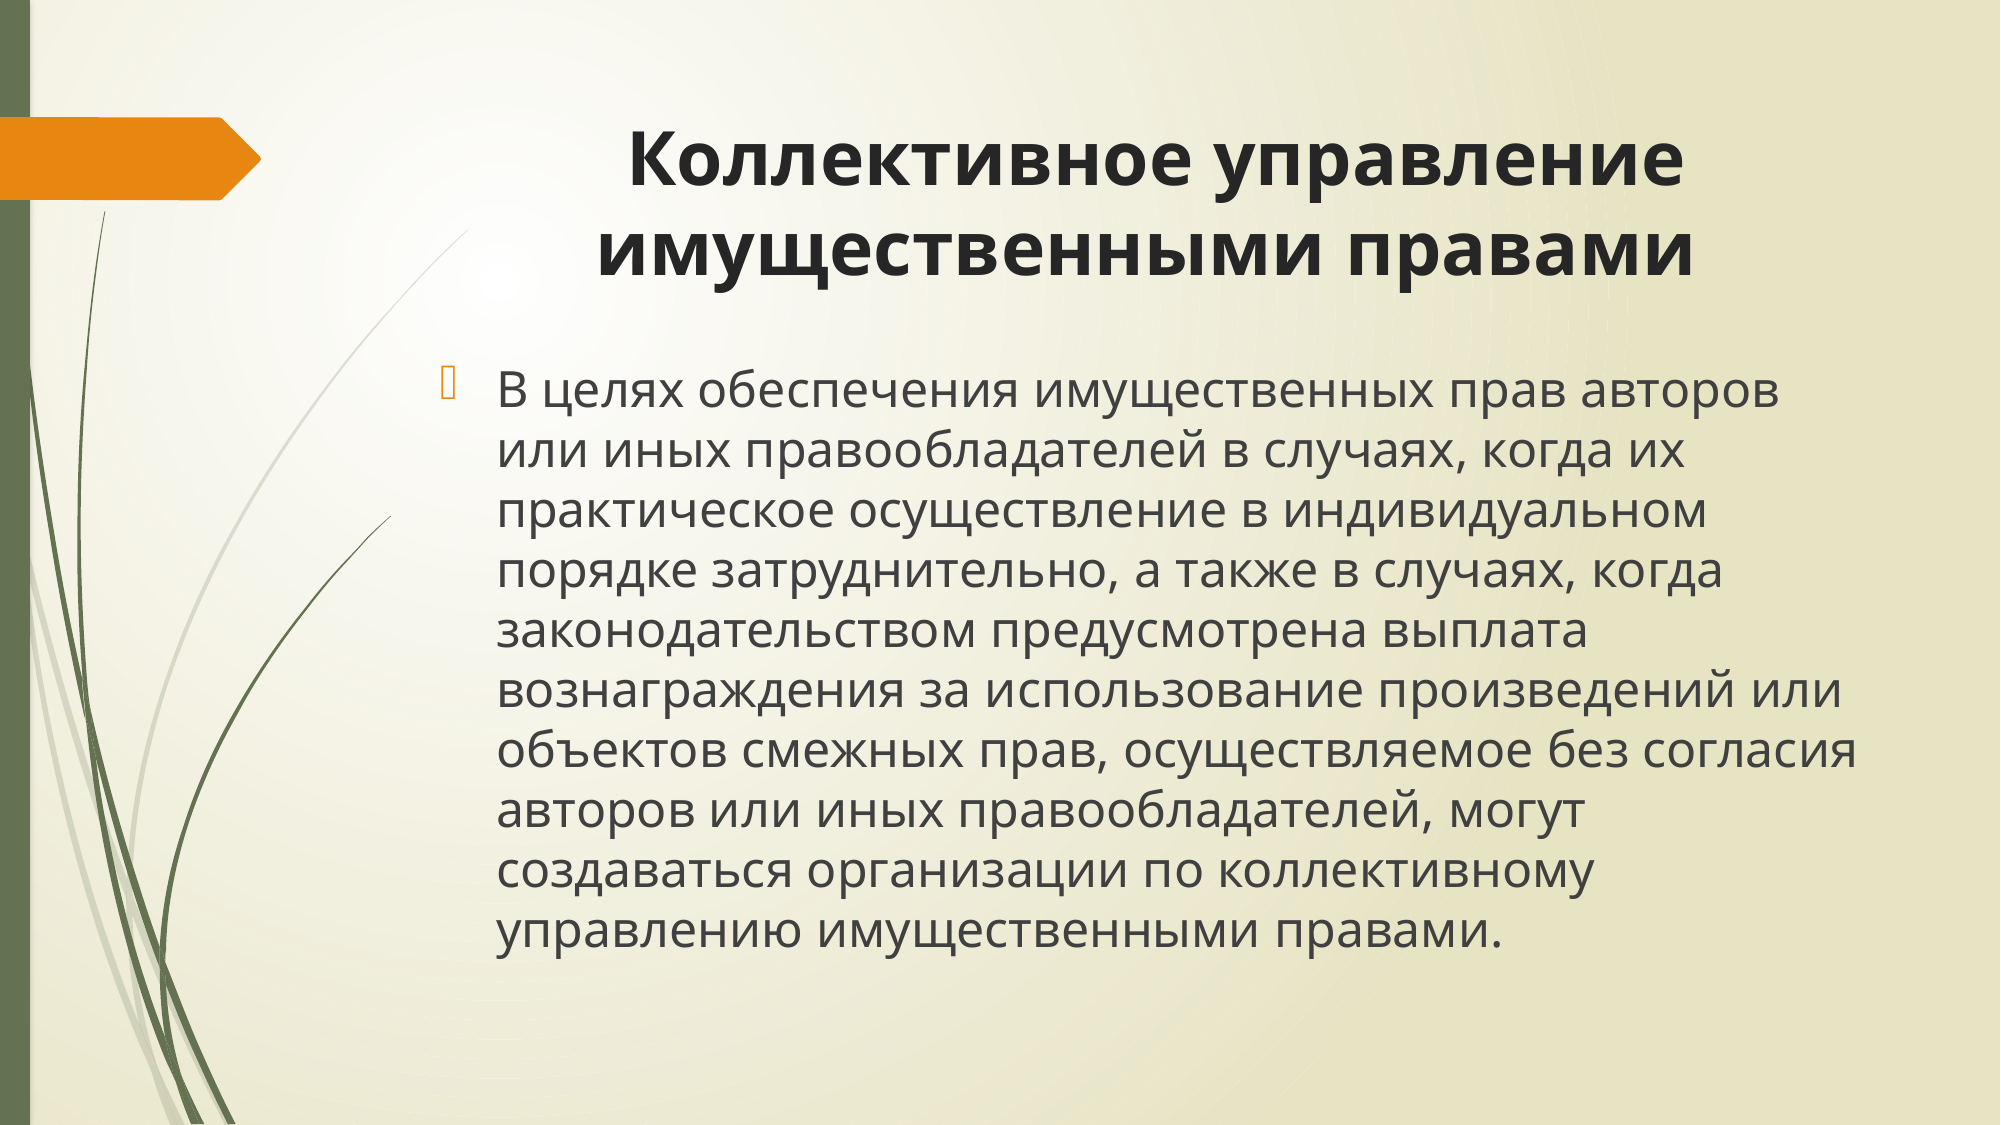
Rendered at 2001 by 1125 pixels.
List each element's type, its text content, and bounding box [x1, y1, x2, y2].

title Коллективное управление имущественными правами [425, 102, 1888, 313]
list В целях обеспечения имущественных прав авторов или иных правообладателей в случаях, когда их практическое осуществление в индивидуальном порядке затруднительно, а также в случаях, когда законодательством предусмотрена выплата вознаграждения за использование произведений или объектов смежных прав, осуществляемое без согласия авторов или иных правообладателей, могут создаваться организации по коллективному управлению имущественными правами. [424, 350, 1888, 970]
